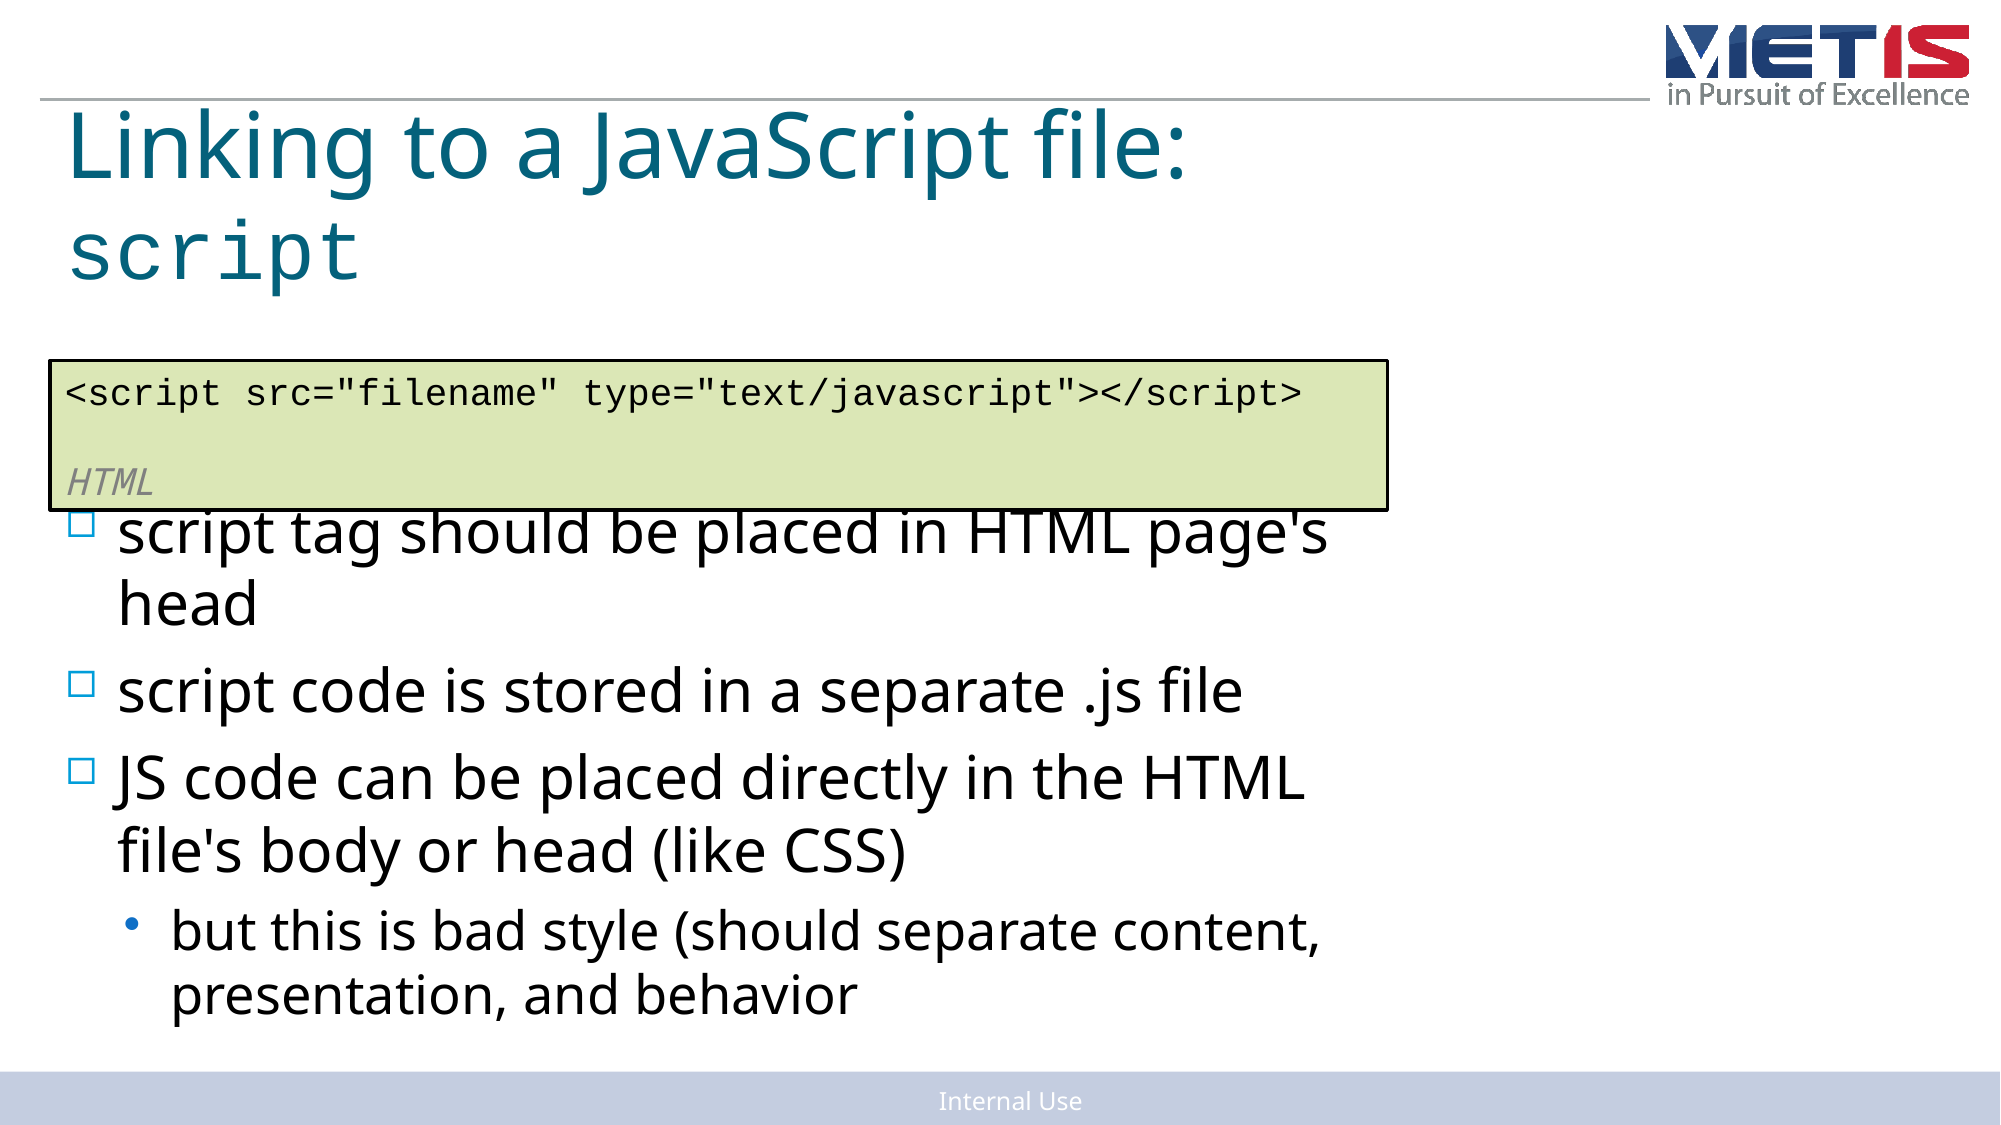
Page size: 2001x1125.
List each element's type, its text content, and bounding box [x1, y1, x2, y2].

picture [1666, 25, 1969, 105]
text_box Linking to a JavaScript file: script [50, 110, 1388, 273]
text_box <script src="filename" type="text/javascript"></script> HTML [49, 360, 1388, 511]
text_box script tag should be placed in HTML page's head script code is stored in a separate .js file JS code can be placed directly in the HTML file's body or head (like CSS) but this is bad style (should separate content, presentation, and behavior [50, 511, 1388, 686]
